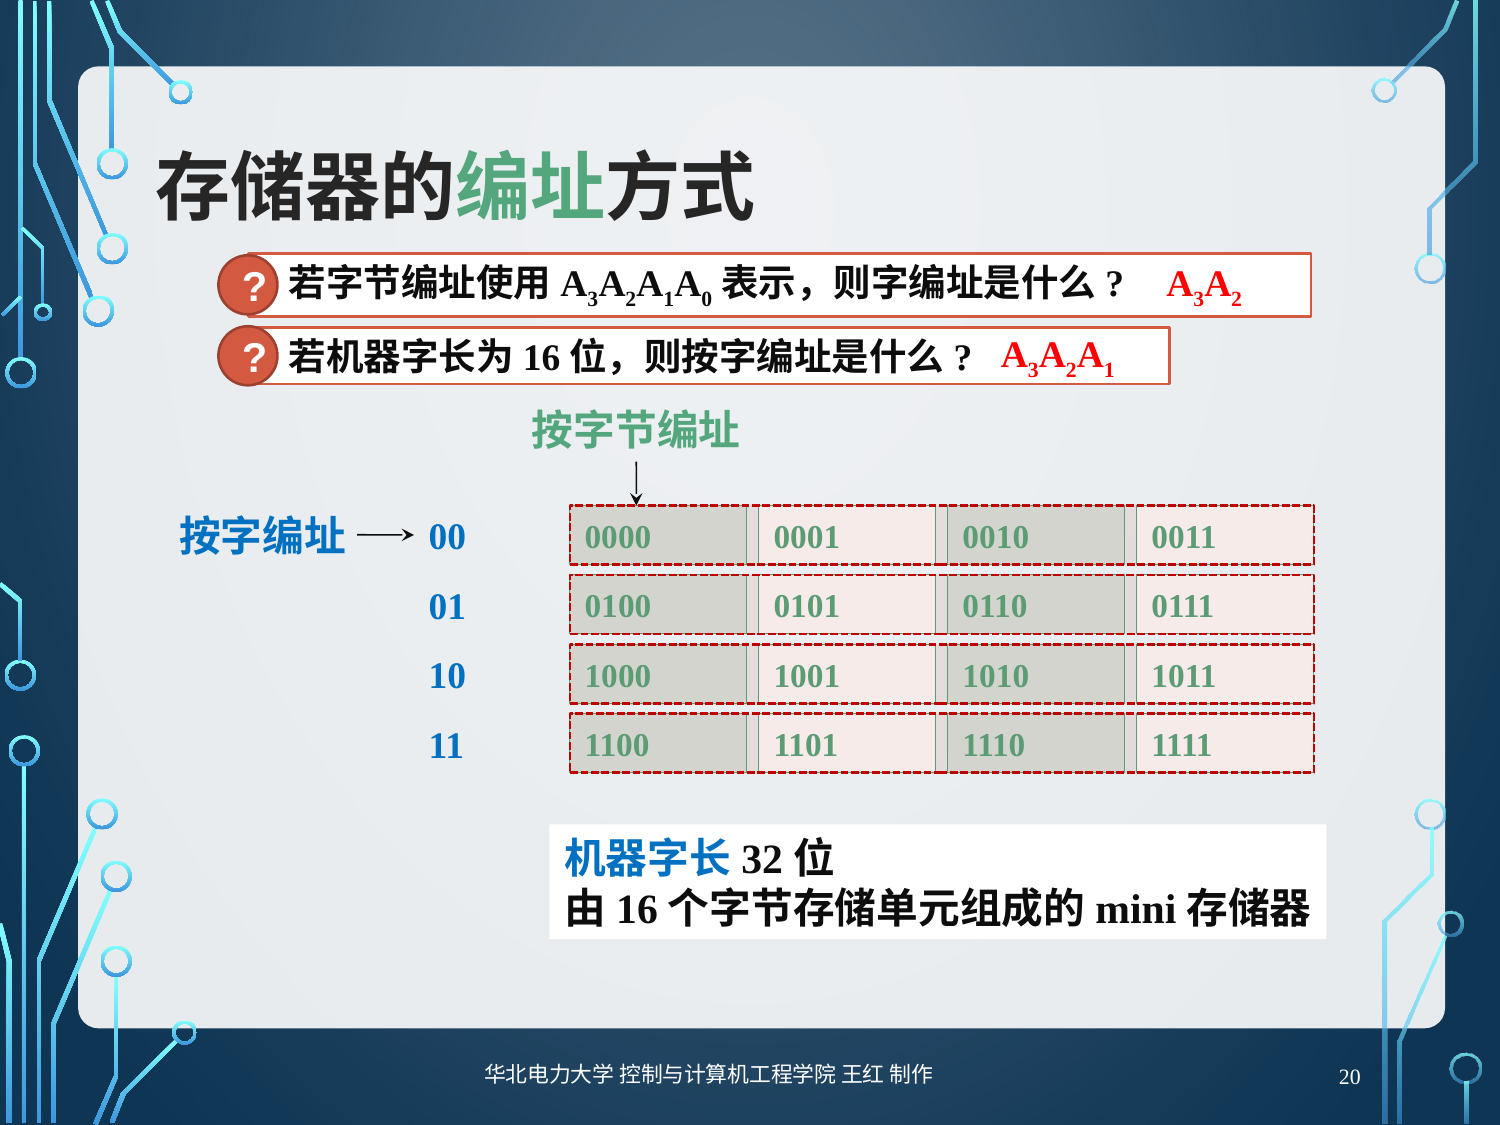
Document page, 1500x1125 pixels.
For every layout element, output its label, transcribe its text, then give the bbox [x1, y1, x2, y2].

text_box 机器字长32位 由16个字节存储单元组成的mini存储器 [549, 824, 1327, 940]
text_box 按字节编址 [517, 396, 756, 462]
text_box [569, 643, 1315, 705]
text_box 10 [413, 644, 533, 704]
slide_number 20 [1281, 1045, 1376, 1106]
text_box [569, 574, 1315, 635]
text_box [569, 712, 1315, 774]
title 存储器的编址方式 [140, 101, 1400, 279]
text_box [218, 255, 1312, 315]
text_box 11 [413, 713, 533, 773]
text_box 按字编址 [168, 509, 358, 560]
text_box 00 [413, 505, 533, 565]
footer 华北电力大学 控制与计算机工程学院 王红 制作 [324, 1046, 1093, 1106]
text_box [569, 504, 1315, 566]
text_box 01 [413, 574, 533, 634]
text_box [218, 325, 1170, 386]
